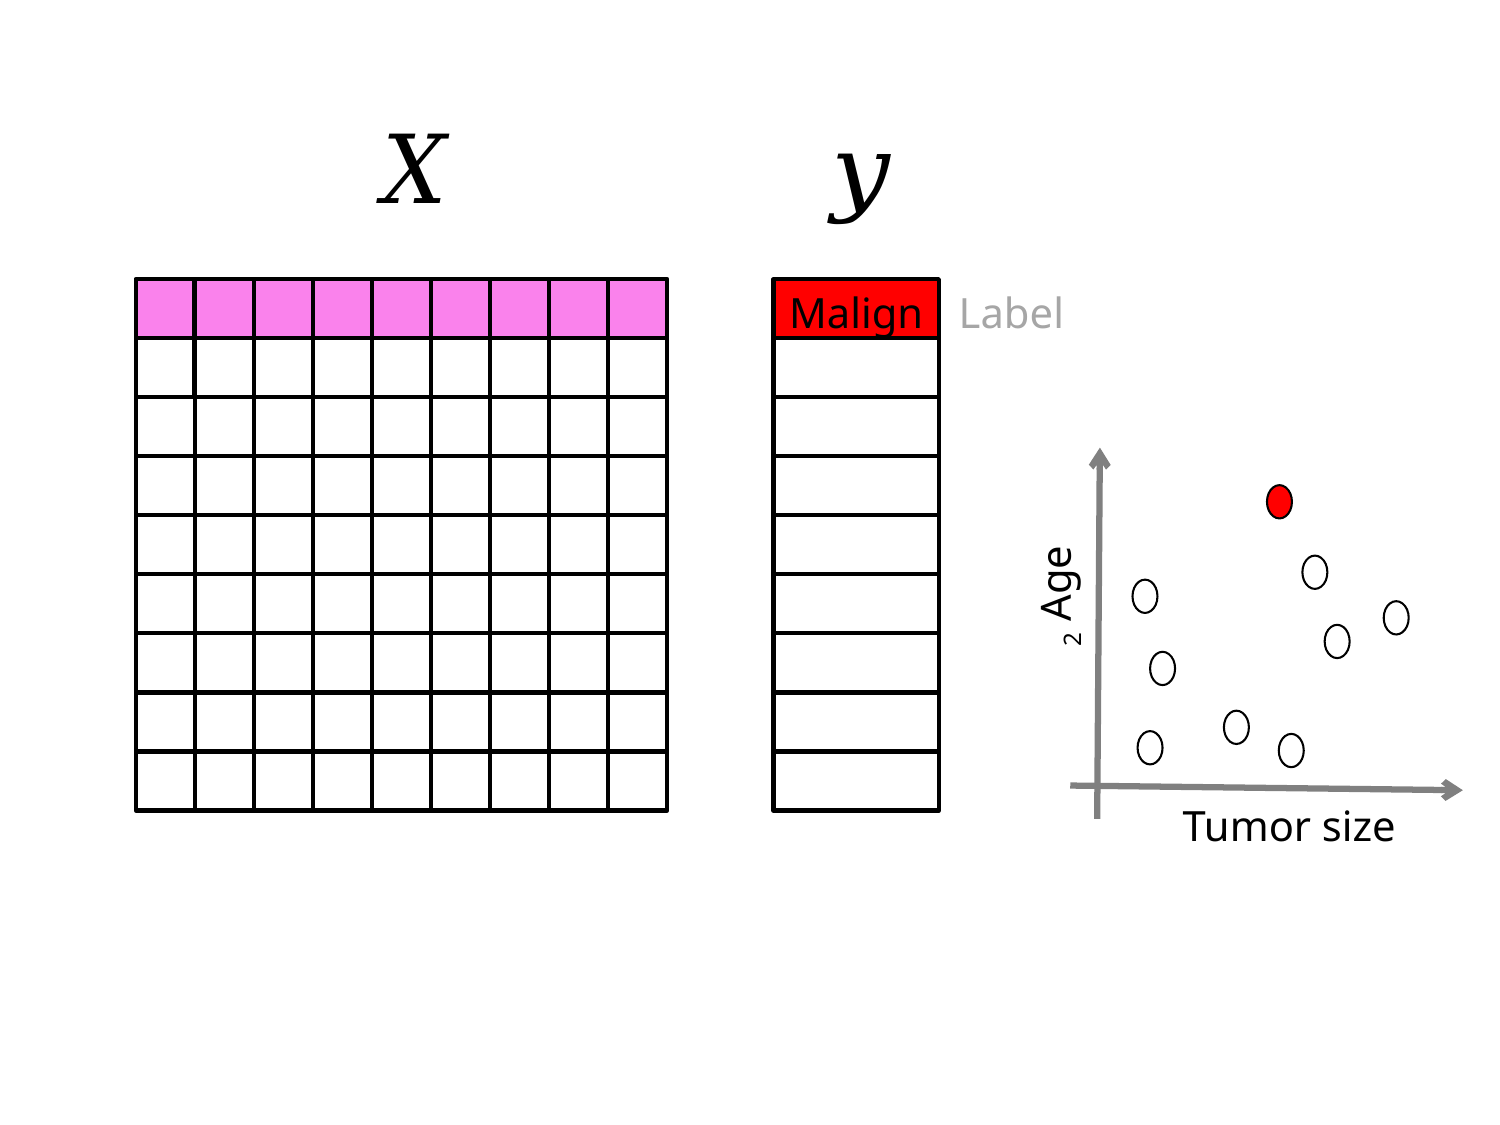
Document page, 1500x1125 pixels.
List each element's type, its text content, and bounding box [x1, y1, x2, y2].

text_box [549, 398, 608, 456]
text_box [608, 456, 668, 515]
text_box [773, 574, 939, 633]
text_box [372, 574, 431, 633]
text_box [608, 751, 668, 811]
text_box [194, 633, 253, 692]
text_box [253, 338, 312, 398]
text_box [253, 574, 312, 633]
text_box [608, 633, 668, 692]
text_box [1149, 650, 1177, 687]
text_box [608, 692, 668, 751]
text_box [135, 751, 194, 811]
text_box Malign [773, 279, 926, 338]
text_box [549, 692, 608, 751]
text_box [608, 515, 668, 574]
text_box [372, 692, 431, 751]
text_box [1323, 623, 1351, 660]
text_box [372, 633, 431, 692]
text_box [372, 751, 431, 811]
text_box [490, 398, 549, 456]
text_box [431, 338, 489, 398]
text_box [312, 515, 372, 574]
text_box [194, 692, 253, 751]
text_box [194, 278, 253, 338]
text_box [135, 456, 194, 515]
text_box [773, 397, 939, 456]
text_box [490, 574, 549, 633]
text_box [372, 456, 431, 515]
text_box [194, 338, 253, 398]
text_box [371, 338, 431, 398]
text_box [1301, 554, 1329, 590]
text_box [489, 278, 549, 338]
text_box [431, 278, 489, 338]
text_box [431, 751, 490, 811]
text_box [253, 515, 312, 574]
text_box [549, 515, 608, 574]
text_box [431, 456, 490, 515]
text_box [194, 456, 253, 515]
text_box [253, 398, 312, 456]
text_box [608, 278, 668, 338]
text_box [312, 338, 371, 398]
text_box [371, 278, 431, 338]
text_box [135, 692, 194, 751]
text_box [773, 515, 939, 574]
text_box [135, 633, 194, 692]
text_box [372, 515, 431, 574]
text_box [135, 278, 194, 338]
text_box [312, 751, 372, 811]
text_box [1277, 732, 1305, 769]
text_box [1222, 709, 1250, 746]
text_box [312, 574, 372, 633]
text_box [135, 515, 194, 574]
text_box [253, 751, 312, 811]
text_box [1265, 484, 1293, 520]
text_box [194, 398, 253, 456]
text_box [773, 338, 939, 397]
text_box [489, 338, 549, 398]
text_box [372, 398, 431, 456]
text_box [490, 515, 549, 574]
text_box [312, 633, 372, 692]
text_box [549, 751, 608, 811]
text_box [549, 633, 608, 692]
text_box [194, 515, 253, 574]
text_box [1131, 578, 1159, 614]
text_box [608, 398, 668, 456]
text_box [431, 692, 490, 751]
text_box [194, 574, 253, 633]
text_box [253, 692, 312, 751]
text_box [549, 338, 608, 398]
text_box [253, 278, 312, 338]
text_box [549, 574, 608, 633]
text_box [312, 278, 371, 338]
text_box [490, 456, 549, 515]
text_box [135, 398, 194, 456]
text_box [773, 751, 939, 811]
text_box [1382, 600, 1410, 636]
text_box [312, 398, 372, 456]
text_box [253, 456, 312, 515]
text_box [773, 692, 939, 751]
text_box [431, 633, 490, 692]
text_box [490, 633, 549, 692]
text_box [135, 574, 194, 633]
text_box [135, 338, 194, 398]
text_box [1136, 730, 1164, 766]
text_box [549, 456, 608, 515]
text_box [549, 278, 608, 338]
text_box [490, 751, 549, 811]
text_box [431, 574, 490, 633]
text_box [312, 692, 372, 751]
text_box Label [926, 278, 1096, 344]
text_box [194, 751, 253, 811]
text_box [431, 398, 490, 456]
text_box [312, 456, 372, 515]
text_box [608, 338, 668, 398]
text_box [490, 692, 549, 751]
text_box [608, 574, 668, 633]
text_box [773, 456, 939, 515]
text_box [773, 633, 939, 692]
text_box [253, 633, 312, 692]
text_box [1070, 785, 1463, 791]
text_box [431, 515, 490, 574]
